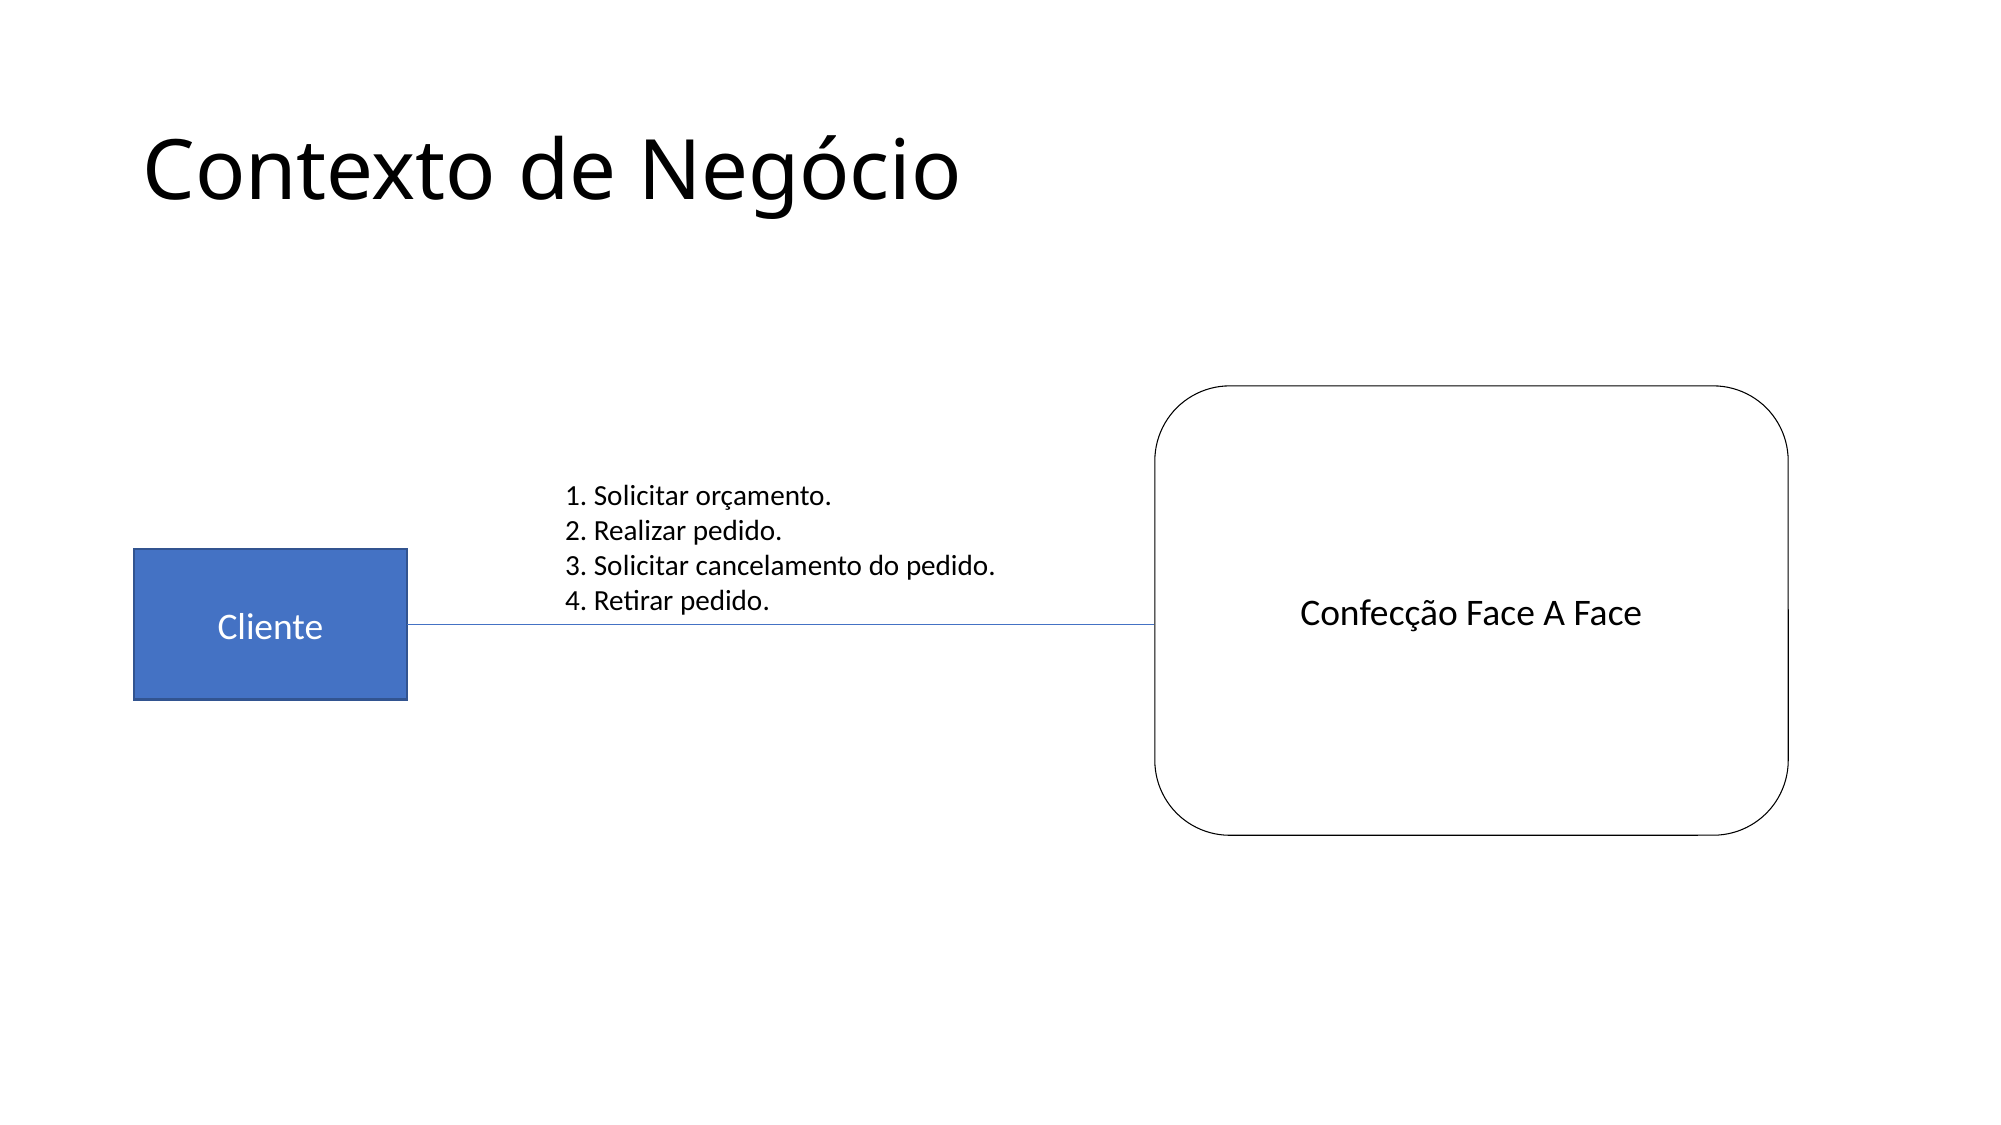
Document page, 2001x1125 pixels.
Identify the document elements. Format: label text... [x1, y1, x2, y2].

text_box Cliente [133, 548, 408, 701]
title Contexto de Negócio [127, 101, 1628, 225]
text_box 1. Solicitar orçamento. 2. Realizar pedido. 3. Solicitar cancelamento do pedido. 4. Retirar pedido. [550, 468, 1012, 624]
text_box Confecção Face A Face [1153, 384, 1790, 837]
